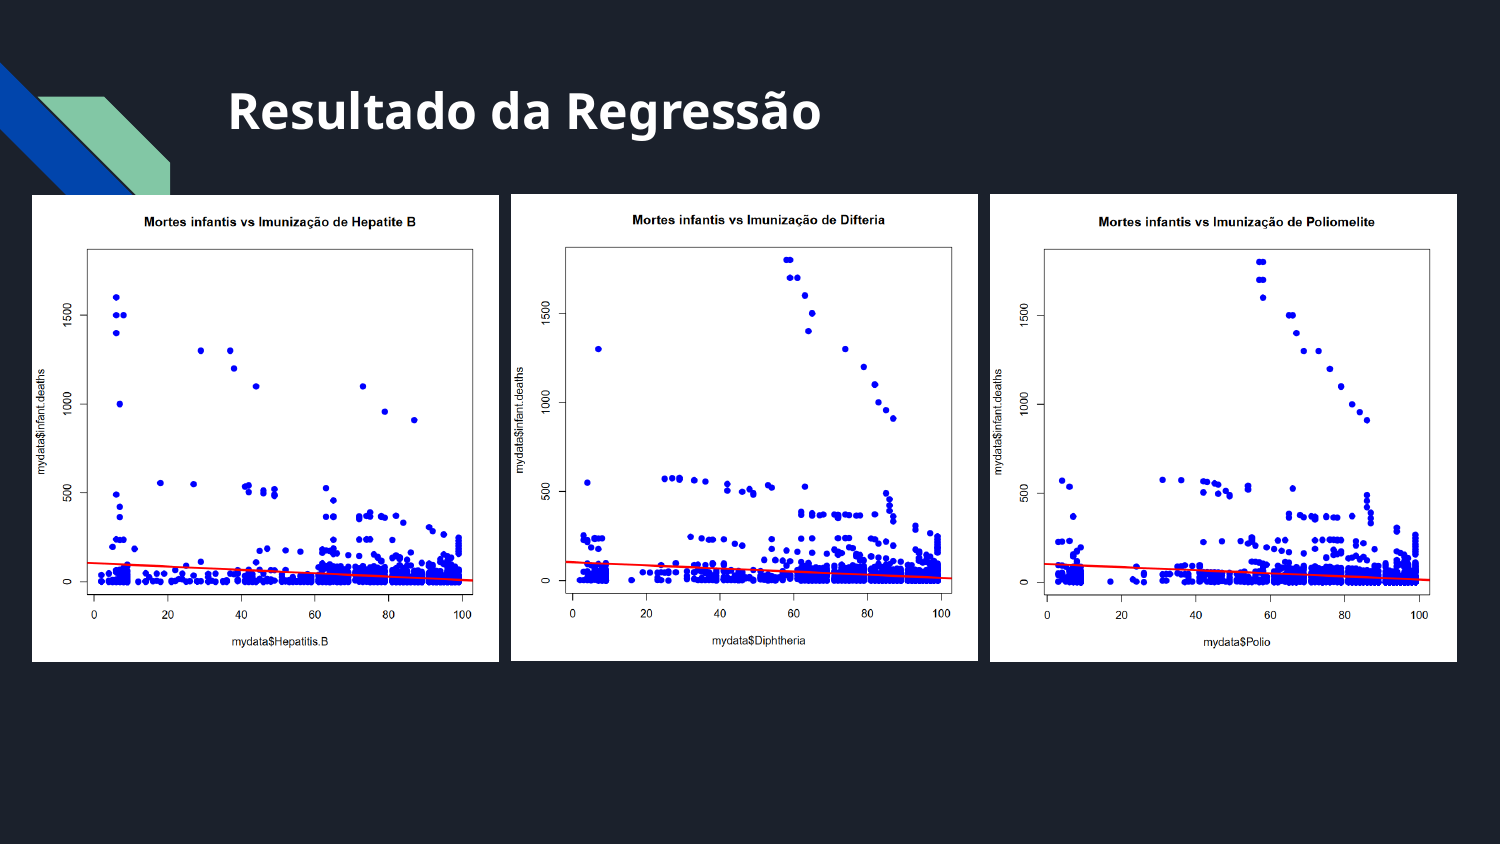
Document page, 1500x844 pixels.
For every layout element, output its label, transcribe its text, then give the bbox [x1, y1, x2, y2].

picture [989, 194, 1457, 662]
title Resultado da Regressão [212, 64, 1368, 200]
picture [31, 195, 499, 662]
picture [510, 194, 978, 661]
